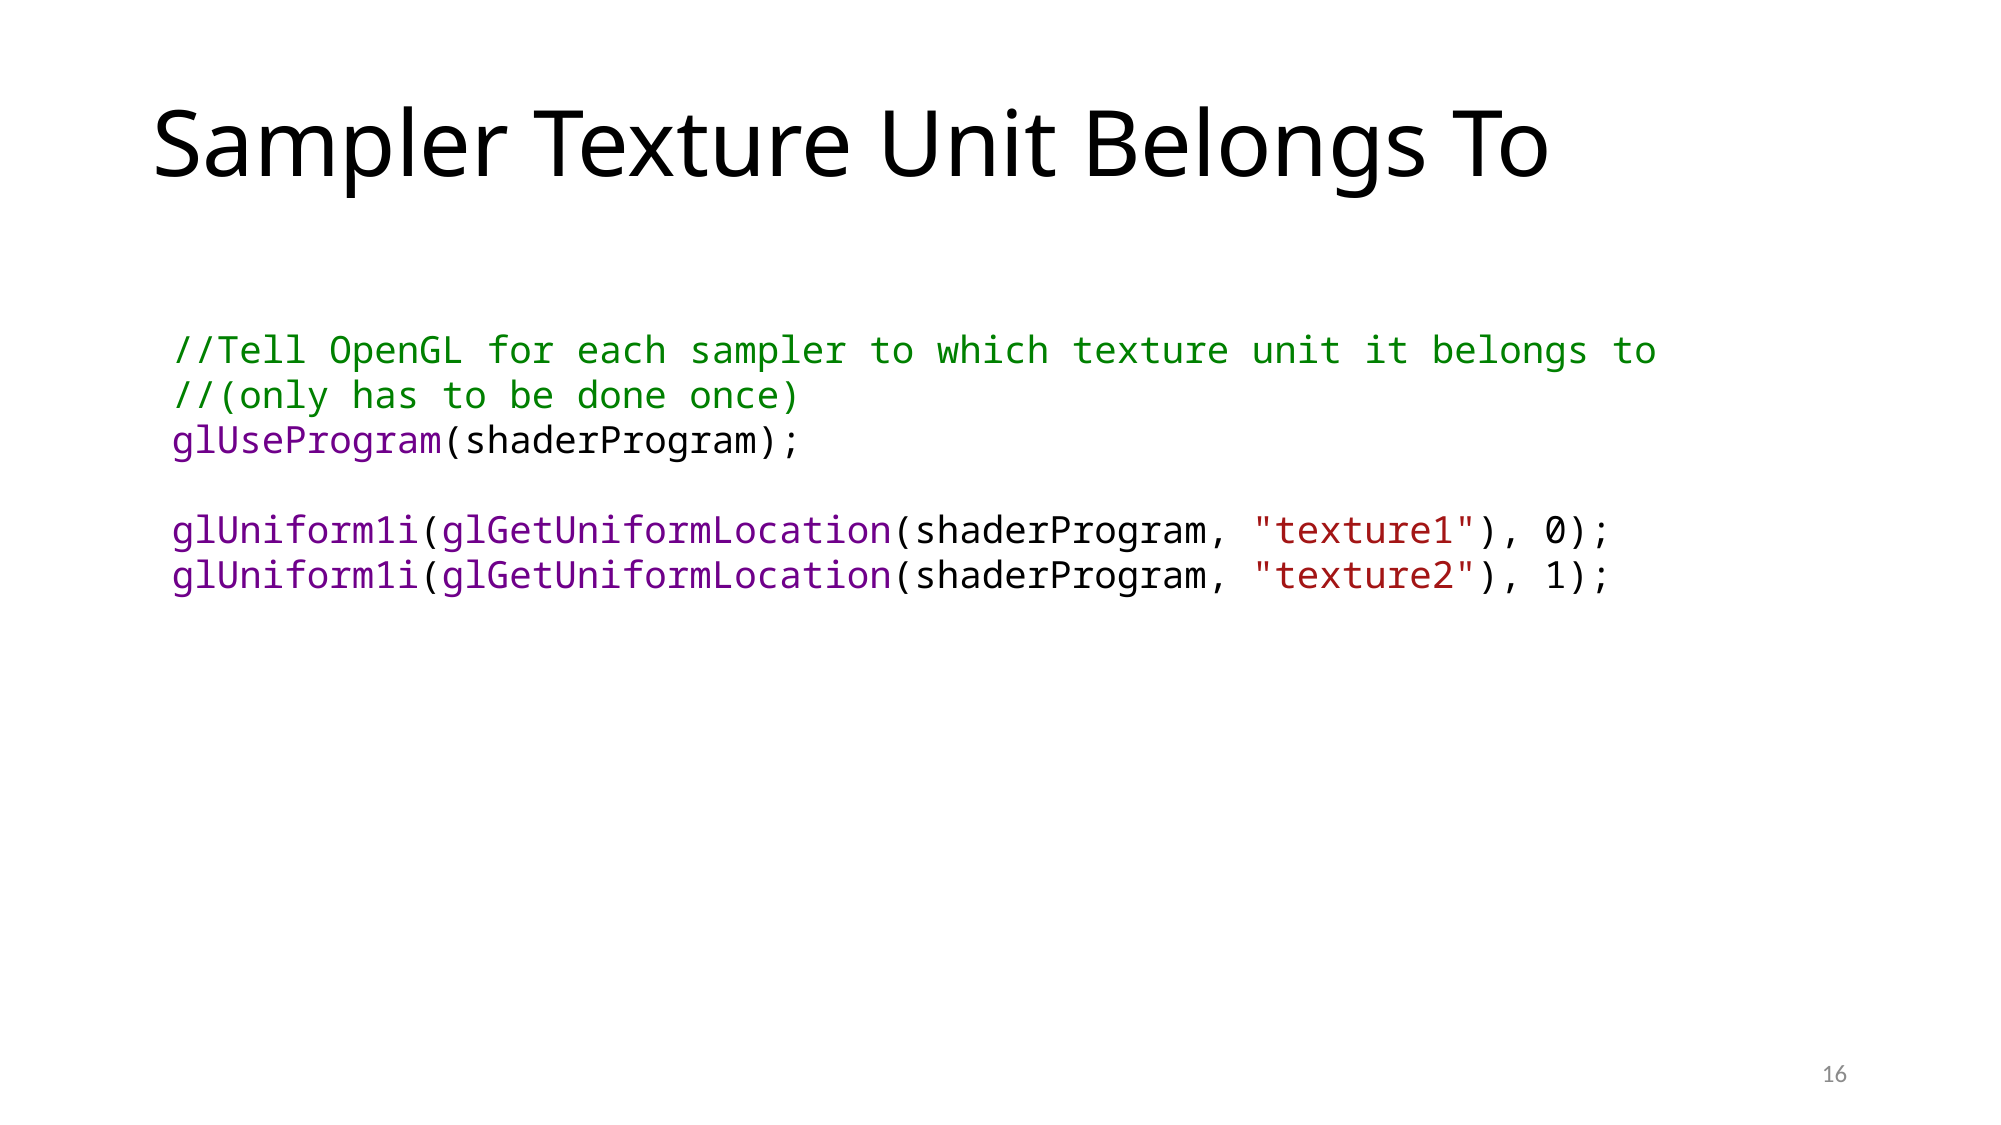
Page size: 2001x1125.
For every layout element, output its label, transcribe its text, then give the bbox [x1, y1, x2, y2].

title Sampler Texture Unit Belongs To [137, 59, 1863, 235]
text_box //Tell OpenGL for each sampler to which texture unit it belongs to //(only has to be done once) glUseProgram(shaderProgram); glUniform1i(glGetUniformLocation(shaderProgram, "texture1"), 0); glUniform1i(glGetUniformLocation(shaderProgram, "texture2"), 1); [157, 319, 1685, 604]
slide_number 16 [1412, 1042, 1863, 1103]
